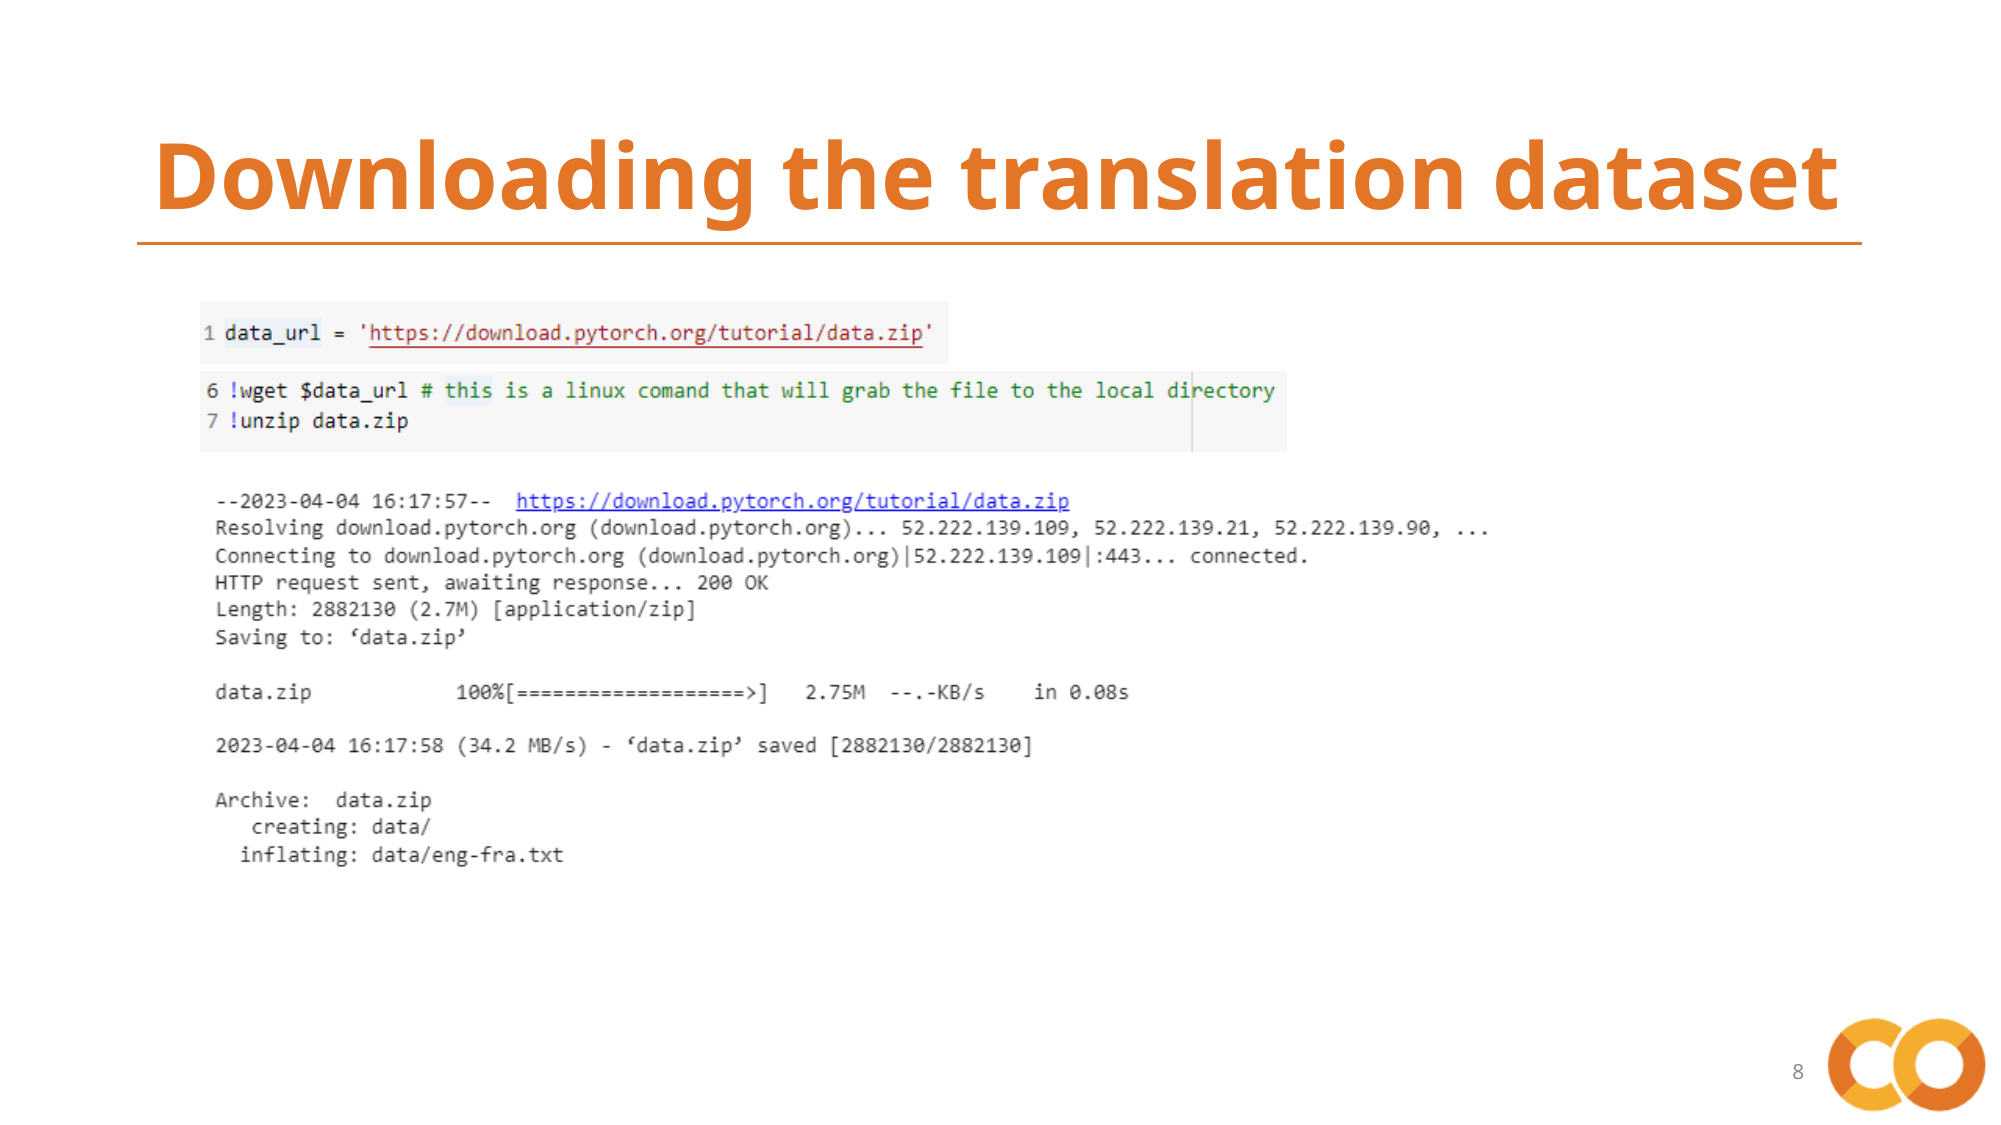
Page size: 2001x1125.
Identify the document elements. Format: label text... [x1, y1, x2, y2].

title Downloading the translation dataset [137, 92, 1863, 237]
picture [199, 299, 1287, 452]
slide_number 8 [1412, 1042, 1820, 1103]
picture [1819, 1009, 2000, 1125]
picture [199, 477, 1505, 870]
